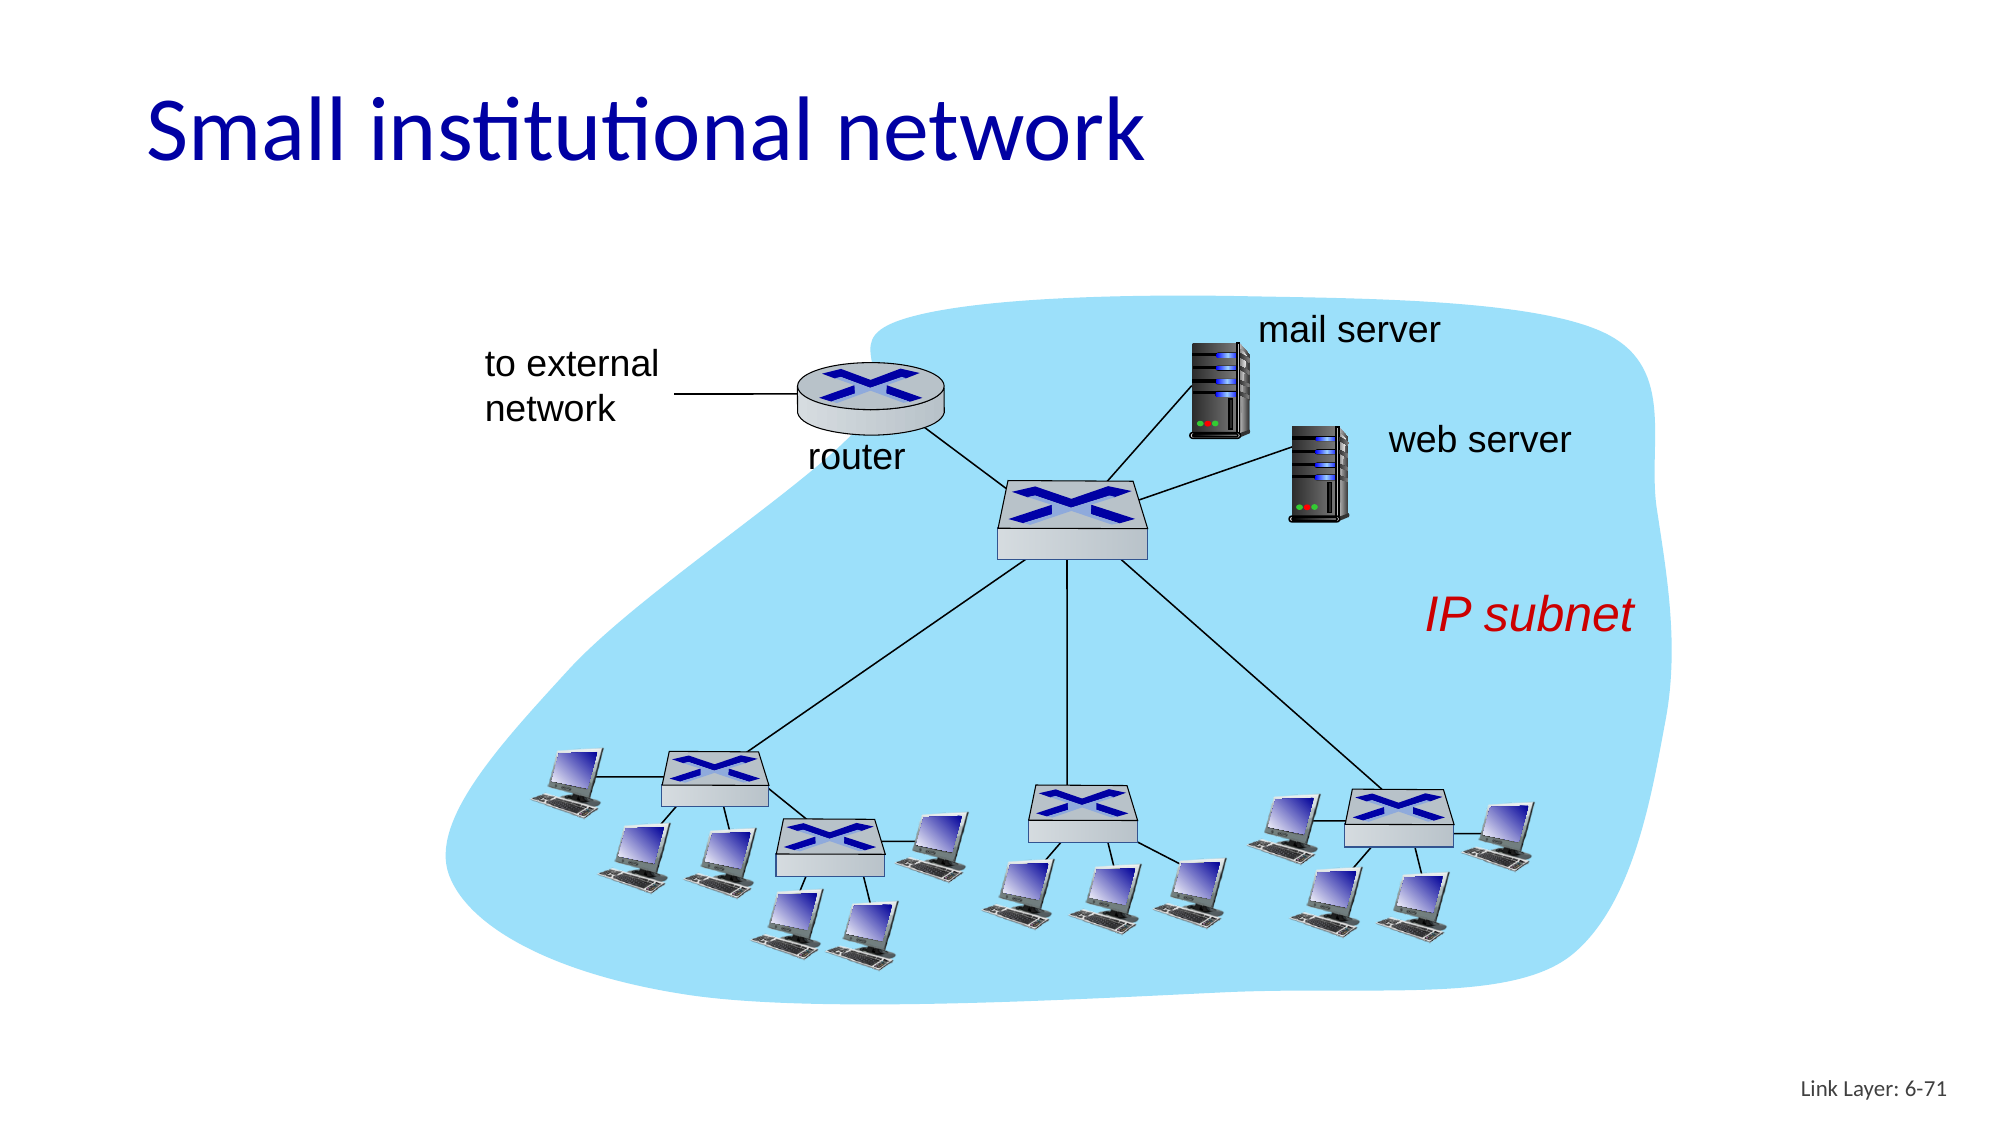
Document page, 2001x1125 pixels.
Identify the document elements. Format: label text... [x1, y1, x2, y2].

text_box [1357, 868, 1452, 948]
text_box mail server [1243, 297, 1457, 358]
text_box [1189, 343, 1251, 439]
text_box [1443, 798, 1537, 878]
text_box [775, 818, 886, 877]
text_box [661, 751, 769, 807]
title Small institutional network [131, 57, 1857, 205]
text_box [876, 808, 971, 888]
text_box to external network [470, 331, 675, 437]
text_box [1050, 860, 1144, 940]
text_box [1028, 784, 1138, 844]
text_box web server [1374, 407, 1587, 468]
text_box [445, 295, 1672, 1005]
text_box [797, 362, 945, 436]
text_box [1271, 863, 1365, 943]
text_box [997, 480, 1148, 560]
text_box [1344, 789, 1455, 848]
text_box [1289, 426, 1350, 522]
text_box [579, 819, 673, 899]
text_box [1134, 854, 1229, 934]
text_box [665, 824, 759, 904]
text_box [732, 885, 826, 965]
text_box router [793, 424, 921, 485]
slide_number Link Layer: 6-71 [1512, 1056, 1963, 1117]
text_box IP subnet [1409, 573, 1650, 649]
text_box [1228, 790, 1322, 870]
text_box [512, 744, 606, 824]
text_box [963, 855, 1057, 935]
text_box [807, 897, 901, 976]
